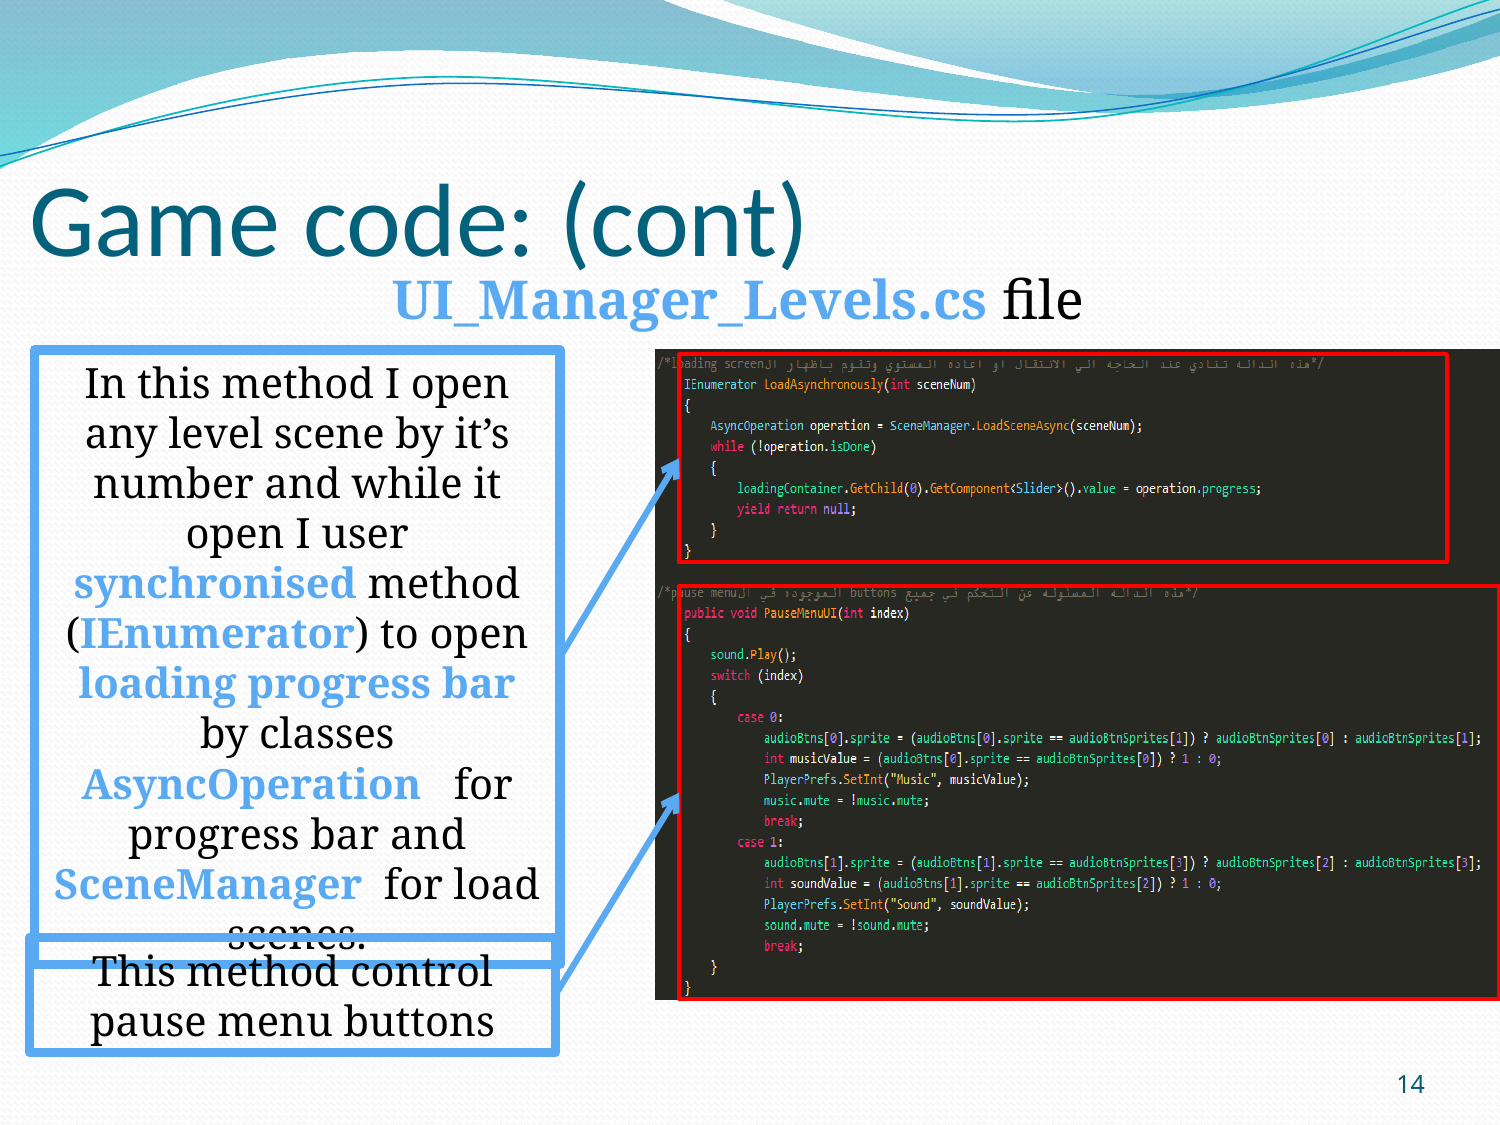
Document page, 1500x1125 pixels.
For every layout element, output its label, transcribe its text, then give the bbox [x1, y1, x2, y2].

list UI_Manager_Levels.cs file [229, 258, 1247, 338]
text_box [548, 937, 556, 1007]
picture [655, 349, 1500, 1000]
title Game code: (cont) [29, 90, 1380, 278]
list EndMenuManager.cs file [552, 459, 560, 621]
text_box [559, 458, 680, 611]
text_box In this method I open any level scene by it’s number and while it open I user synchronised method (IEnumerator) to open loading progress bar by classes AsyncOperation for progress bar and SceneManager for load scenes. [34, 349, 560, 937]
slide_number 14 [1299, 1042, 1425, 1103]
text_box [554, 792, 680, 996]
list EndMenuManager.cs file [548, 794, 554, 937]
text_box This method control pause menu buttons [29, 937, 556, 1053]
